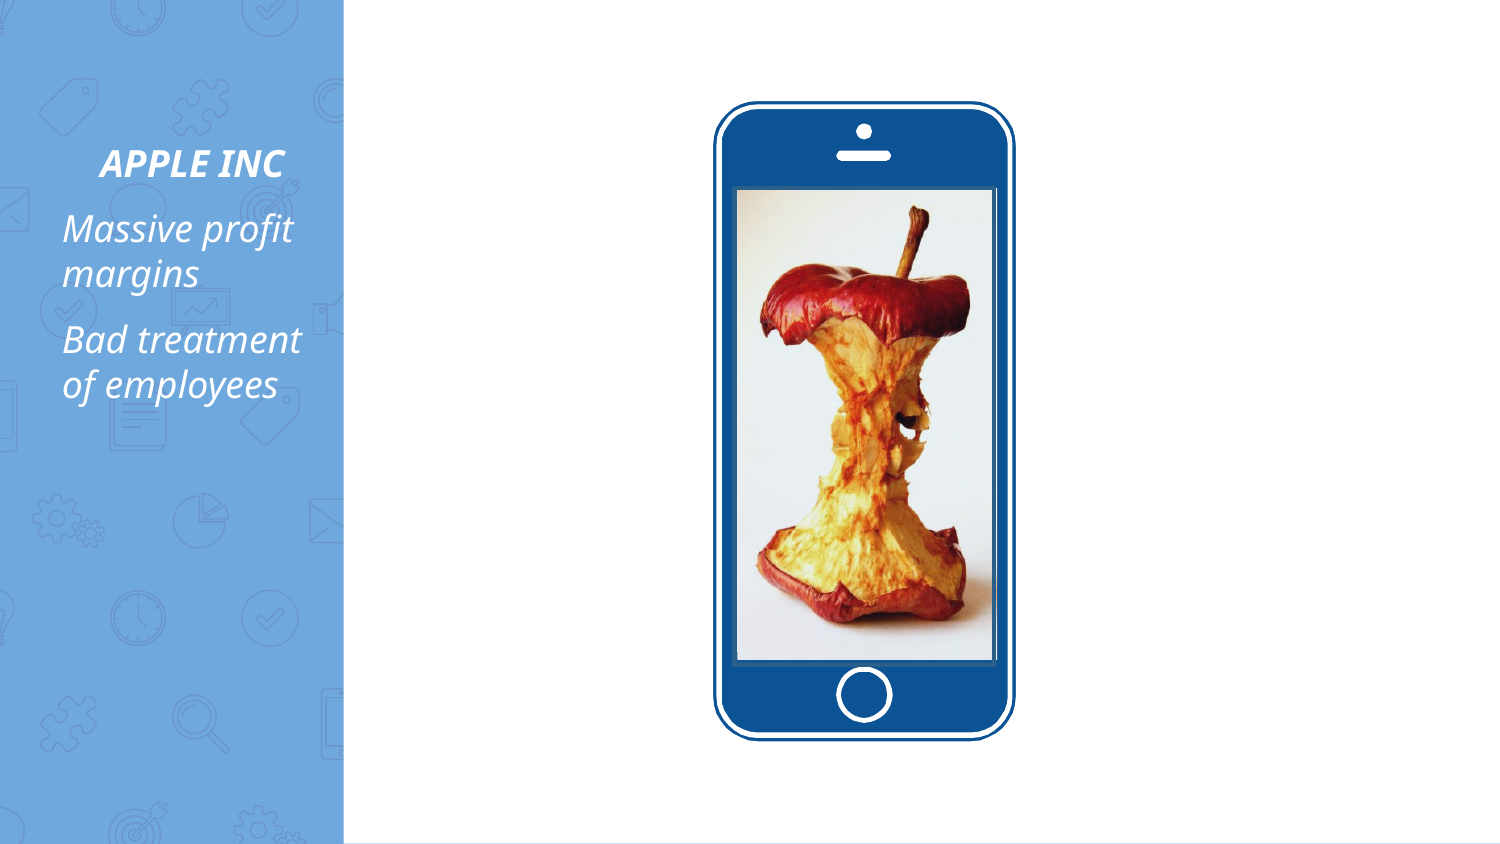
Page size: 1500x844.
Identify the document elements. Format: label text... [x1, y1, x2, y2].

text_box [711, 99, 1018, 743]
picture [737, 188, 998, 660]
list APPLE INC Massive profit margins Bad treatment of employees [0, 124, 339, 663]
